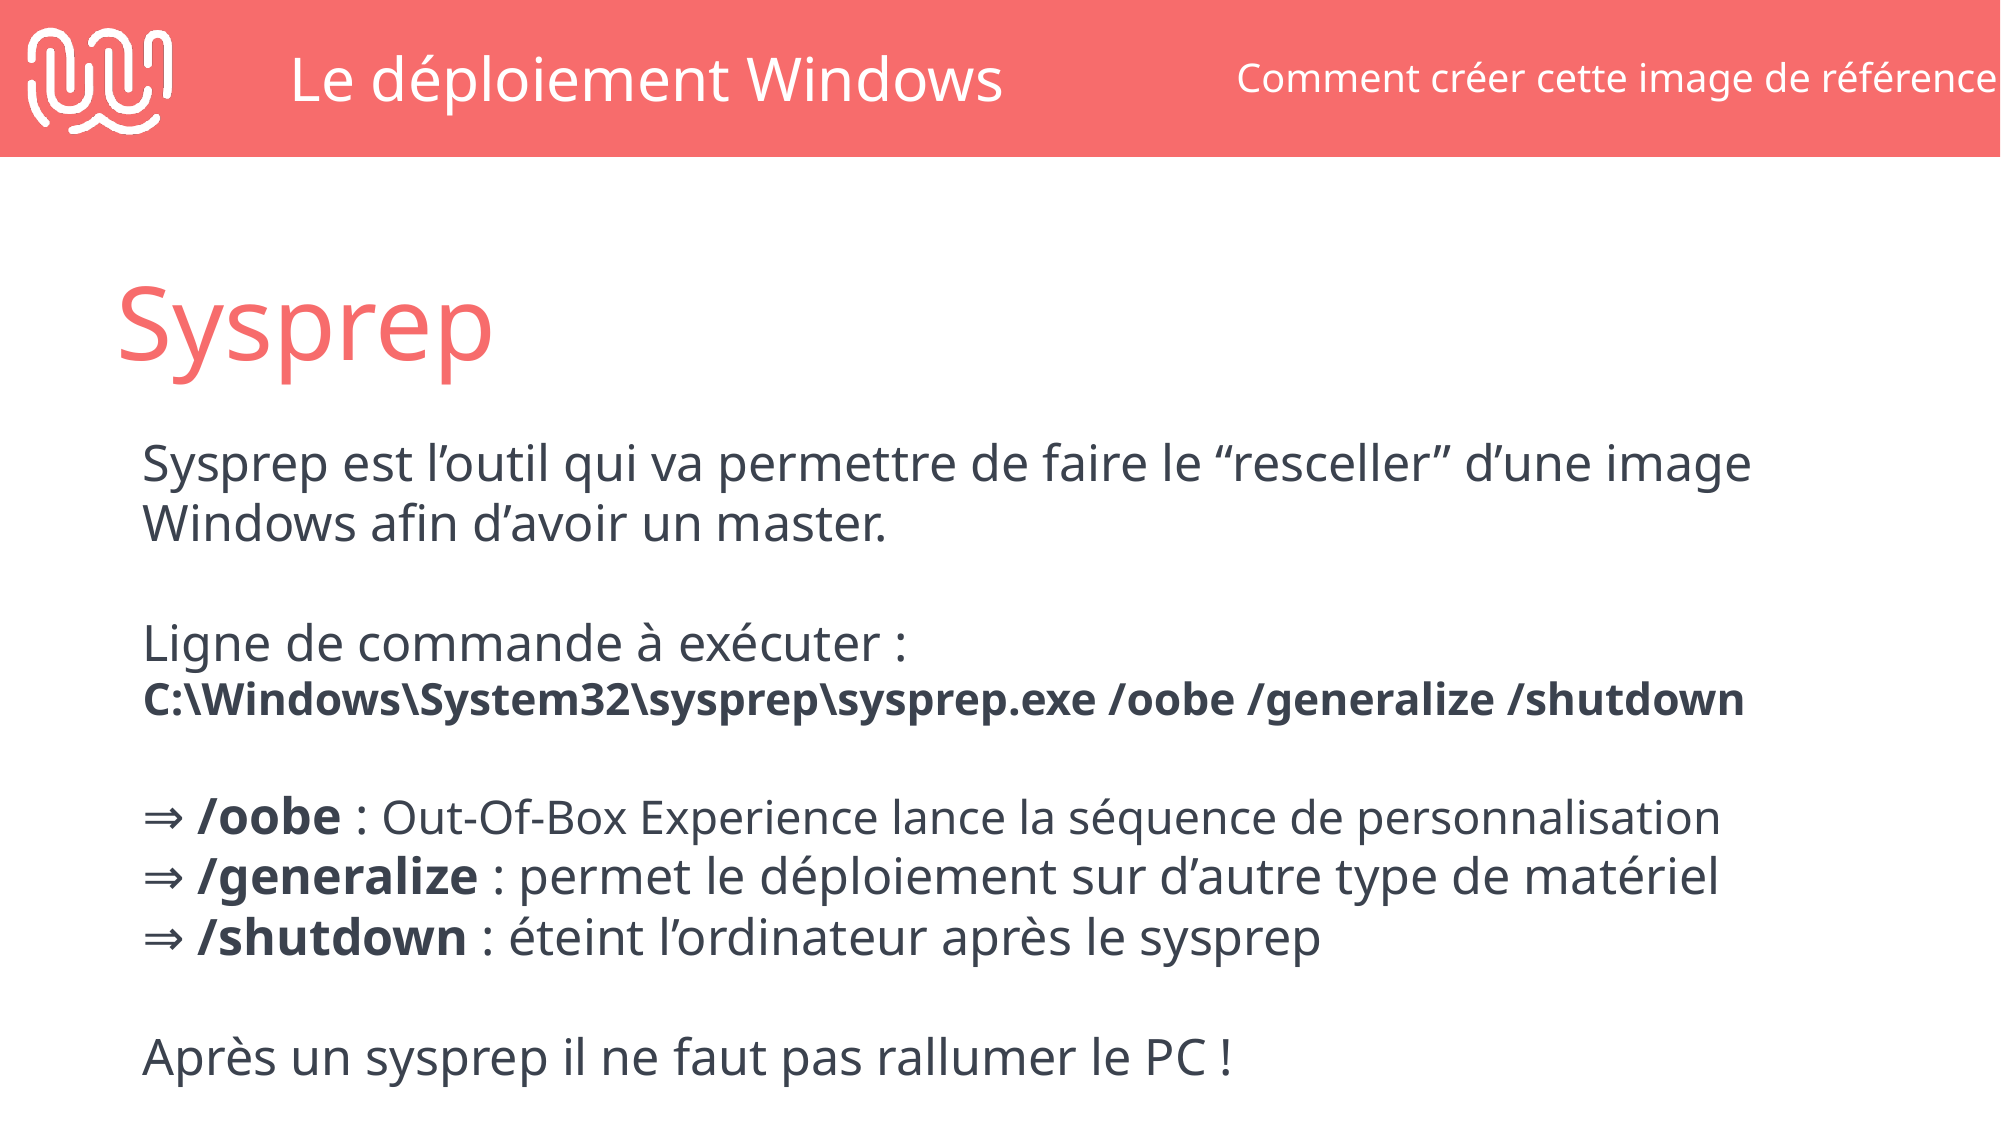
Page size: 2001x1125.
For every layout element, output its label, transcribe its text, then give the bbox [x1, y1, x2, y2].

text_box Sysprep [116, 258, 1970, 375]
picture [27, 27, 178, 135]
text_box Sysprep est l’outil qui va permettre de faire le “resceller” d’une image Windows afin d’avoir un master. Ligne de commande à exécuter : C:\Windows\System32\sysprep\sysprep.exe /oobe /generalize /shutdown ⇒ /oobe : Out-Of-Box Experience lance la séquence de personnalisation ⇒ /generalize : permet le déploiement sur d’autre type de matériel ⇒ /shutdown : éteint l’ordinateur après le sysprep Après un sysprep il ne faut pas rallumer le PC ! [142, 425, 1960, 1091]
text_box Comment créer cette image de référence [1236, 0, 2000, 154]
text_box Le déploiement Windows [289, 0, 1227, 154]
